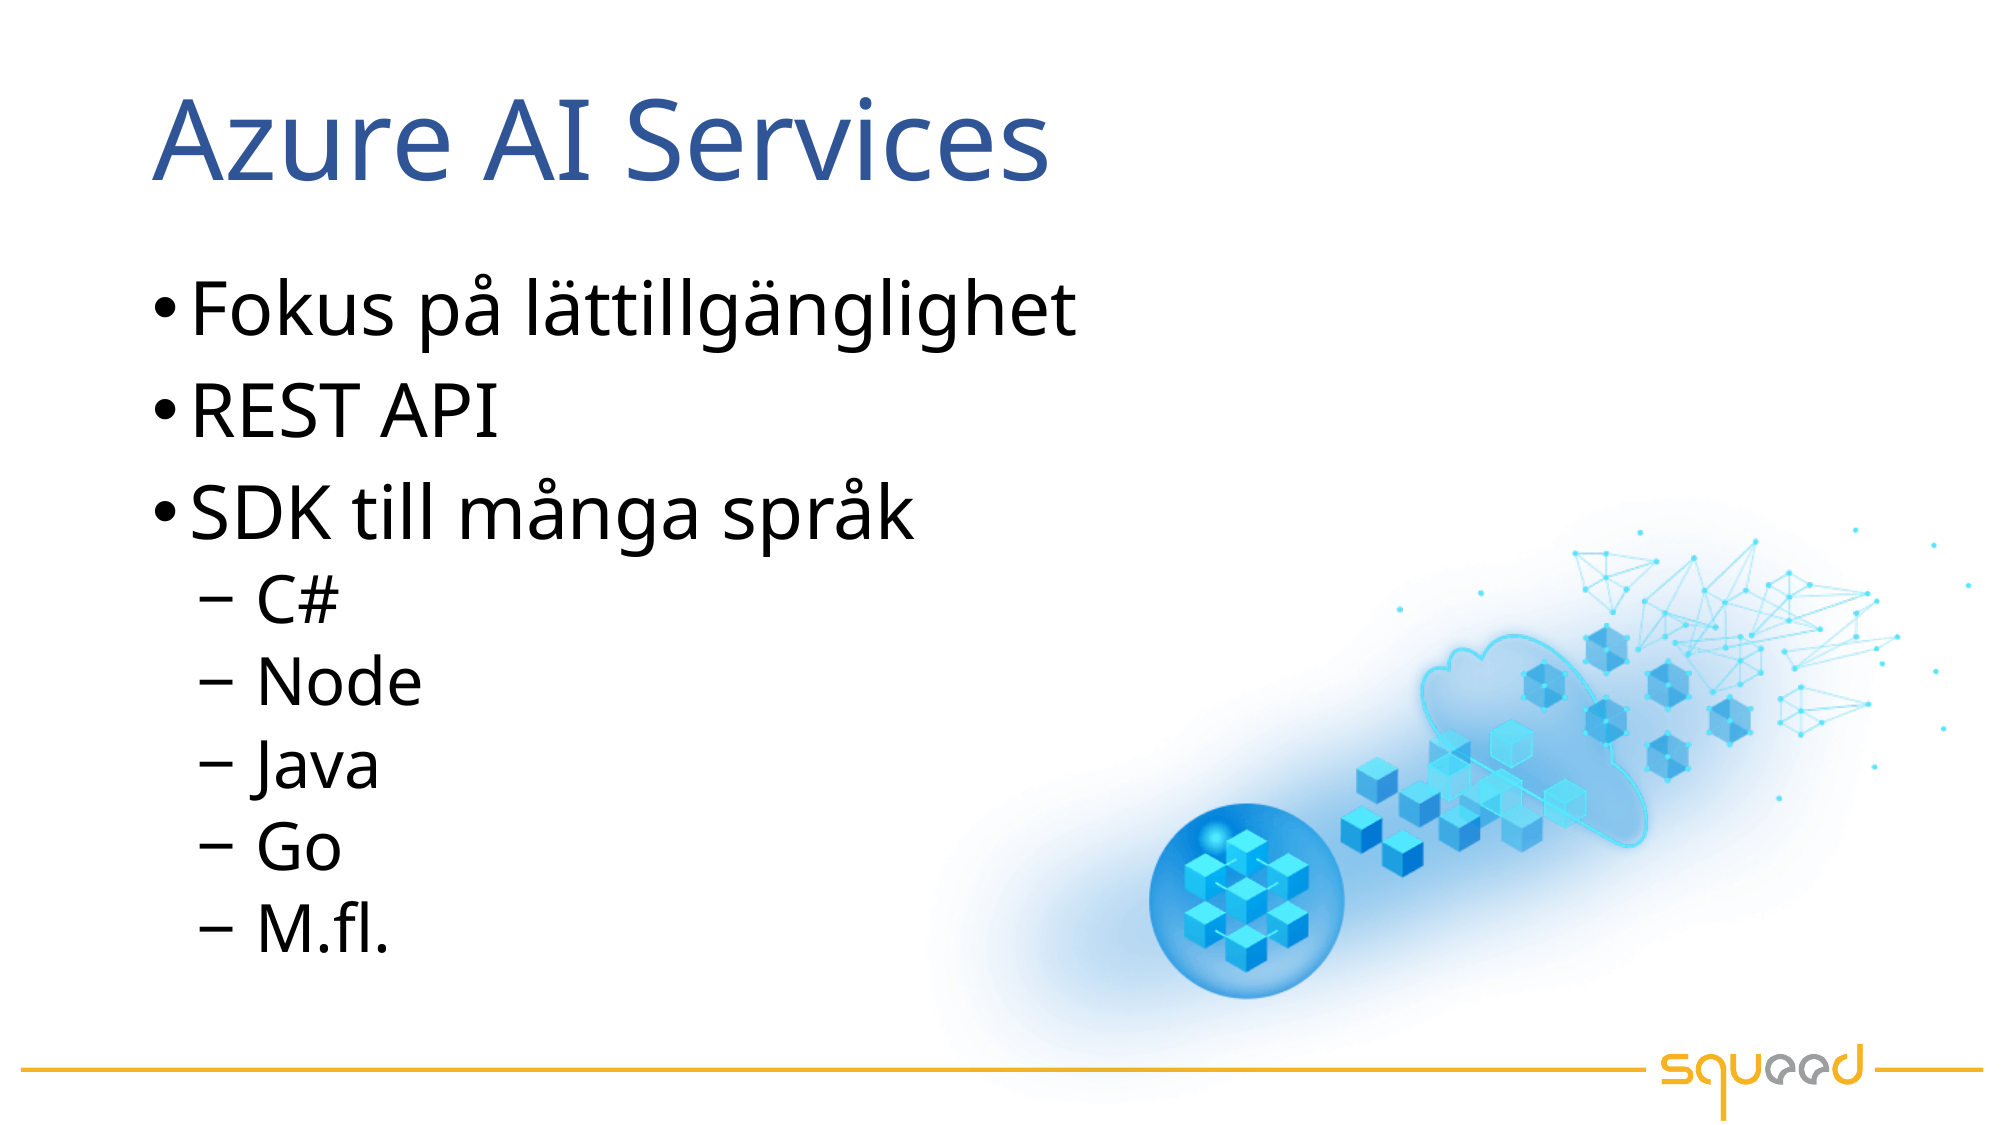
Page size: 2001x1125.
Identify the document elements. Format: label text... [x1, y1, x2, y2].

list Fokus på lättillgänglighet REST API SDK till många språk C# Node Java Go M.fl. [137, 263, 1863, 1014]
title Azure AI Services [137, 59, 1863, 229]
picture [886, 453, 1972, 1125]
